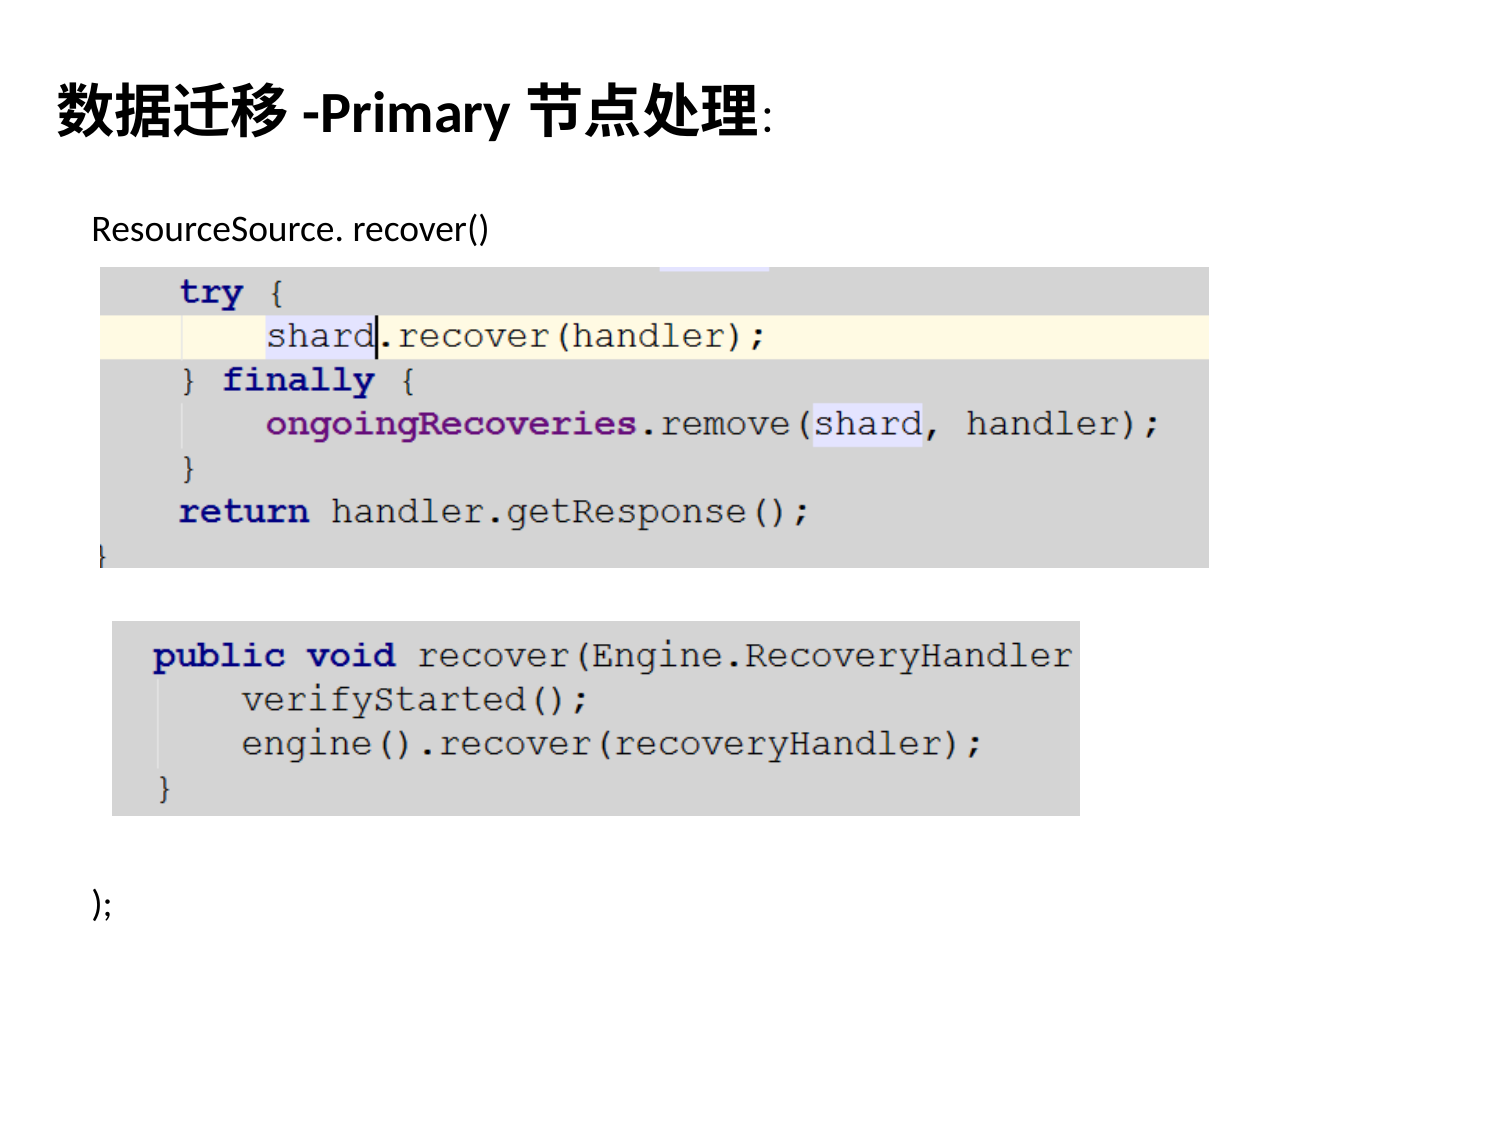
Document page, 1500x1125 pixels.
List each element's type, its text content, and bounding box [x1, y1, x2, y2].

text_box ResourceSource. recover() ); [76, 196, 1436, 931]
text_box 数据迁移-Primary节点处理： [41, 66, 1471, 152]
picture [100, 266, 1209, 568]
picture [111, 621, 1080, 816]
